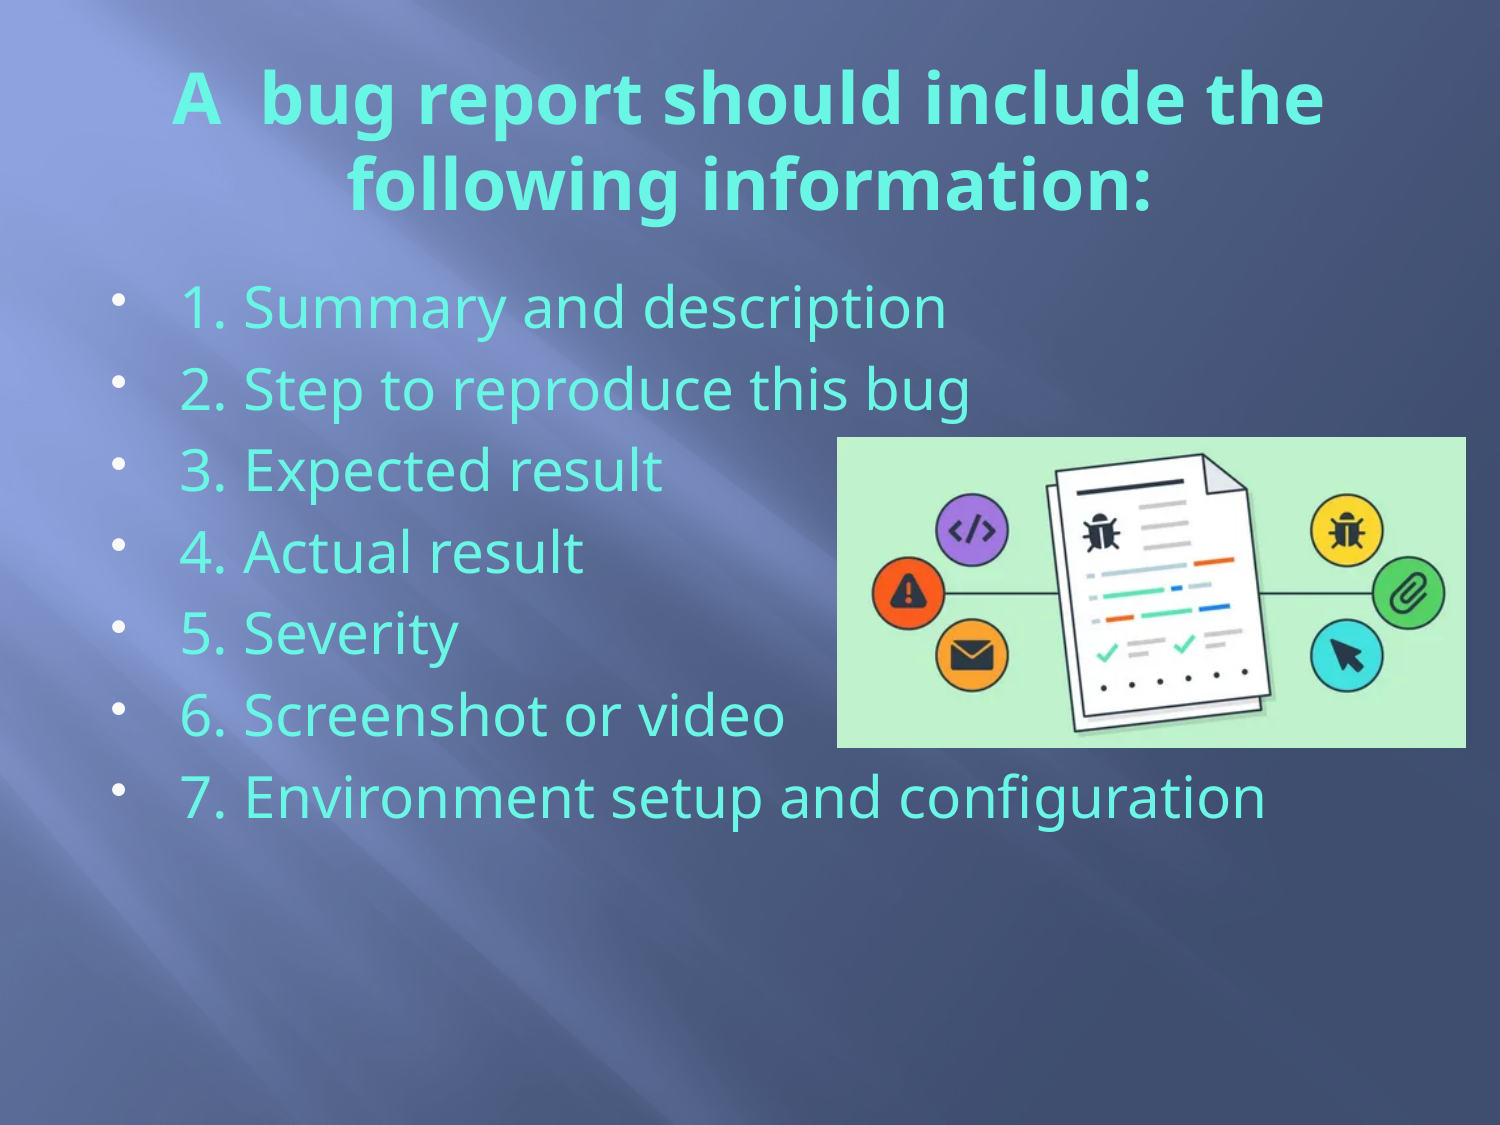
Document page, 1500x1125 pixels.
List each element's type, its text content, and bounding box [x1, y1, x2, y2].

list 1. Summary and description 2. Step to reproduce this bug 3. Expected result 4. Actual result 5. Severity 6. Screenshot or video 7. Environment setup and configuration [75, 262, 1425, 1035]
picture [837, 437, 1466, 748]
title A bug report should include the following information: [75, 45, 1425, 233]
